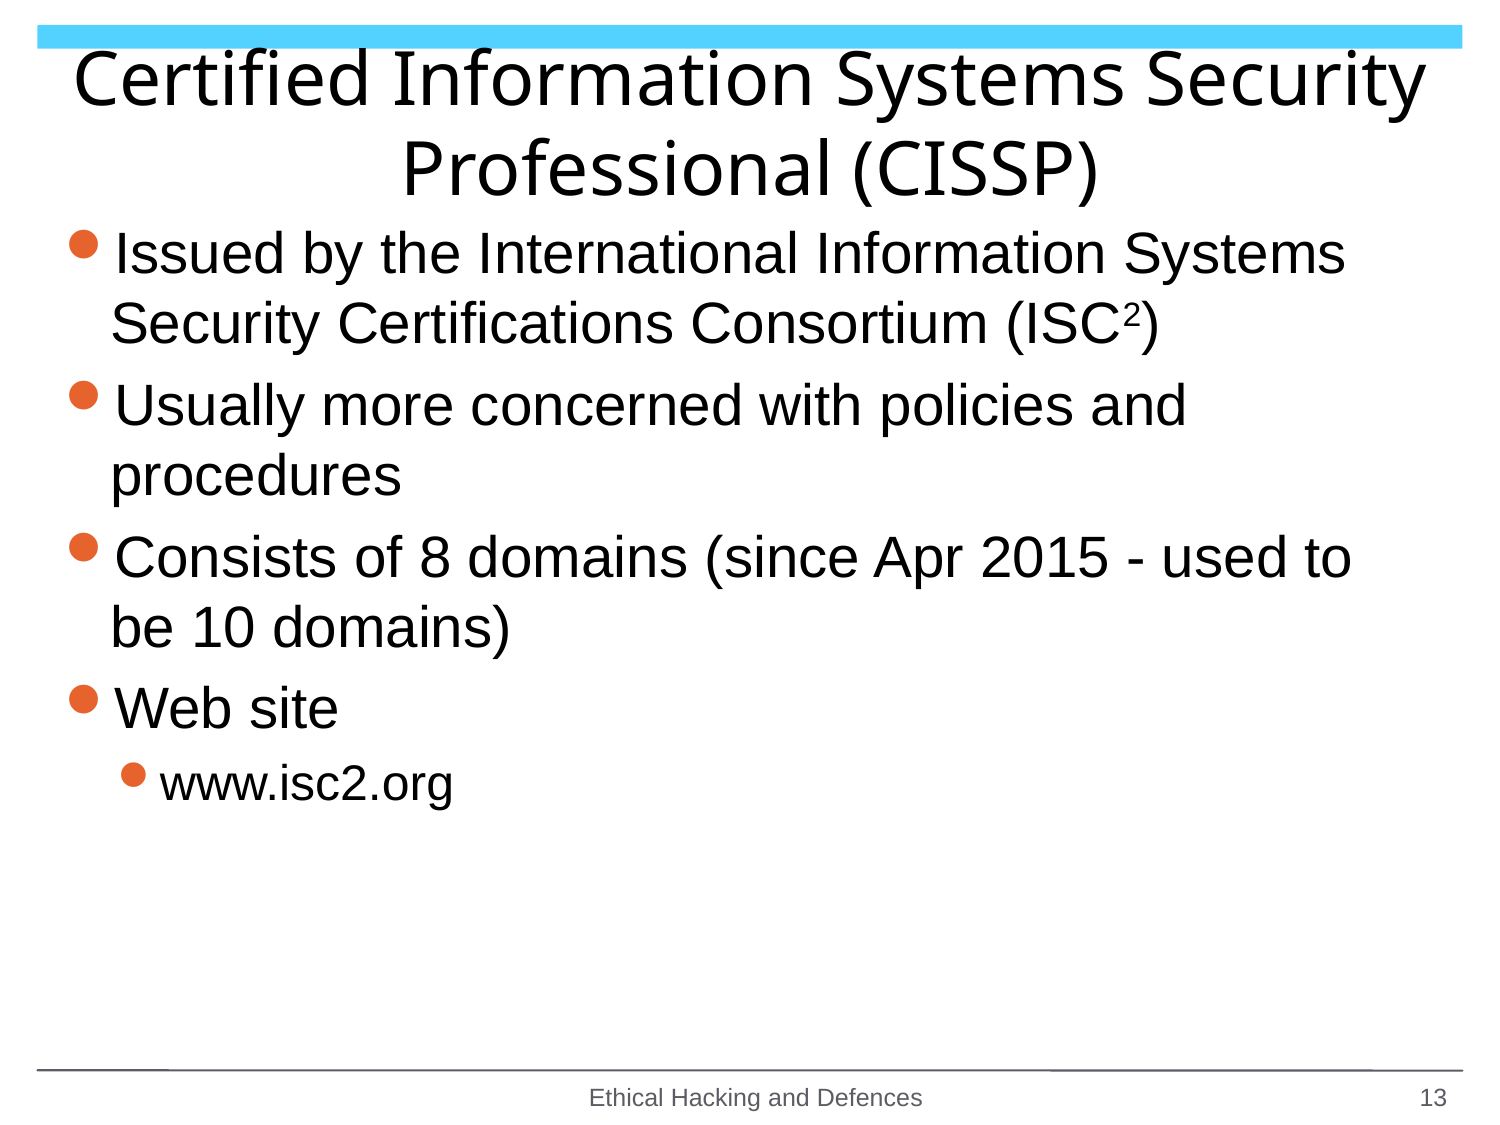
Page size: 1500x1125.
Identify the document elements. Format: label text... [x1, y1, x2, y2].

slide_number 13 [1112, 1069, 1463, 1123]
list Issued by the International Information Systems Security Certifications Consortium (ISC2) Usually more concerned with policies and procedures Consists of 8 domains (since Apr 2015 - used to be 10 domains) Web site www.isc2.org [50, 208, 1450, 1050]
title Certified Information Systems Security Professional (CISSP) [50, 45, 1450, 197]
footer Ethical Hacking and Defences [474, 1069, 1038, 1123]
